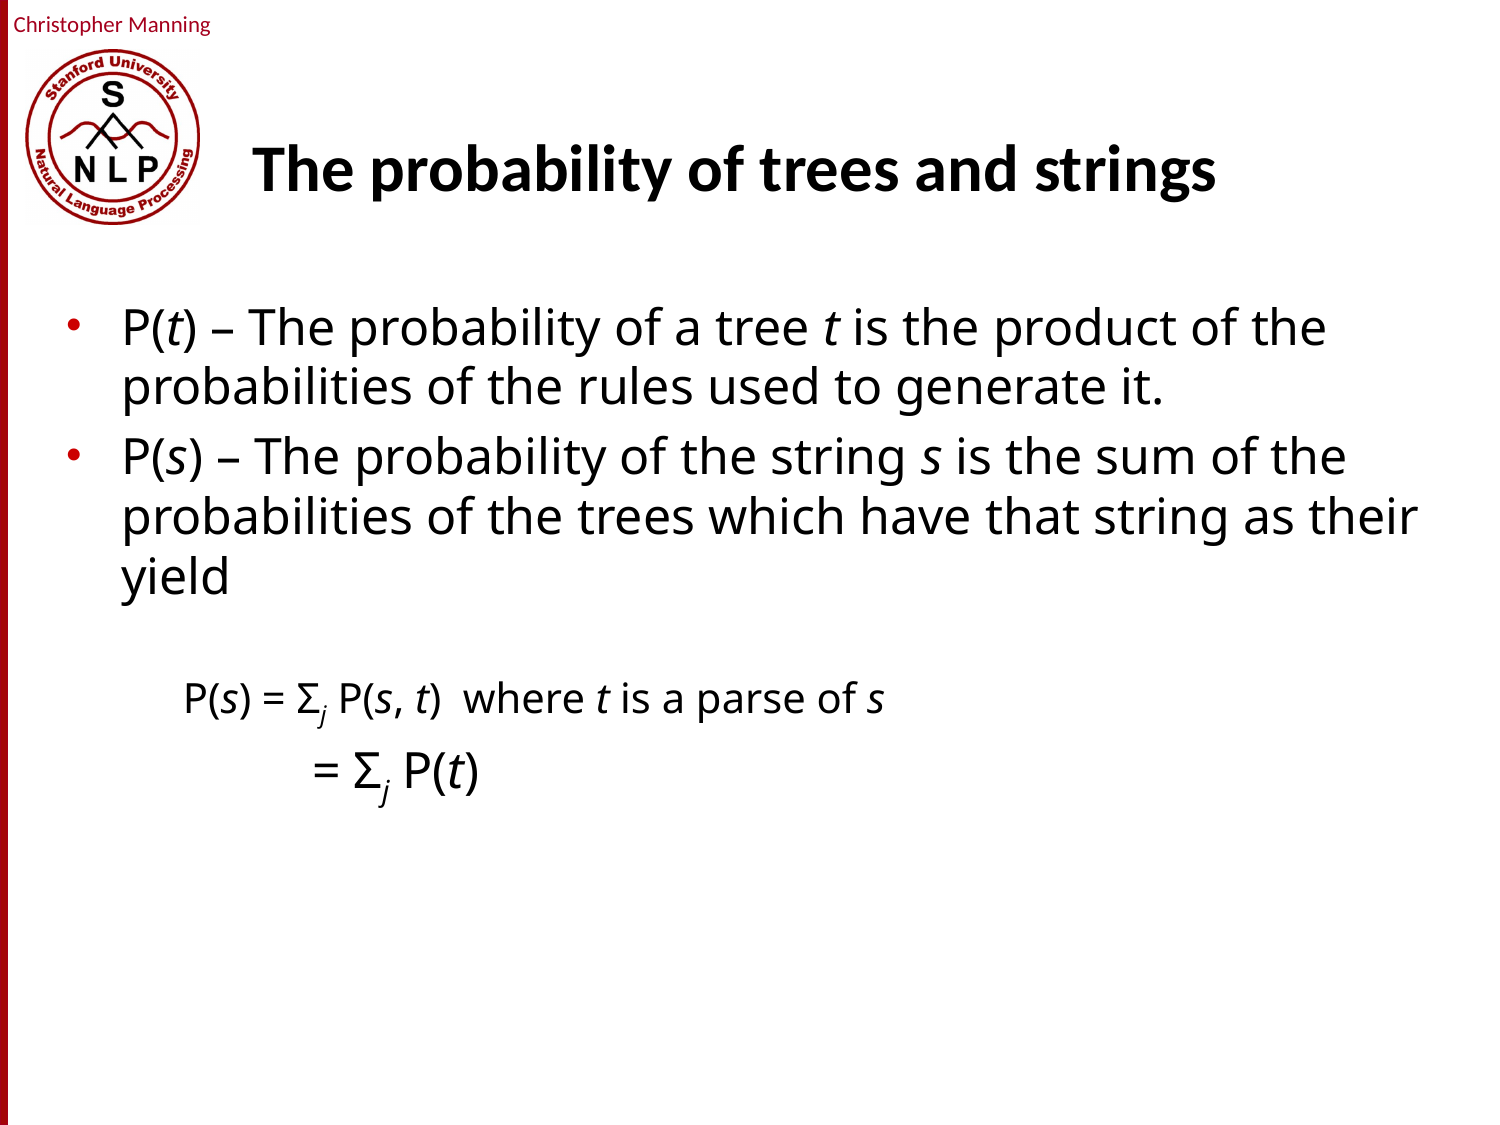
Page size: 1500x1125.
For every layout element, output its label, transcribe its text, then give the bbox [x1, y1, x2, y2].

list P(t) – The probability of a tree t is the product of the probabilities of the rules used to generate it. P(s) – The probability of the string s is the sum of the probabilities of the trees which have that string as their yield P(s) = Σj P(s, t) where t is a parse of s = Σj P(t) [50, 287, 1450, 1017]
picture [25, 49, 200, 225]
title The probability of trees and strings [237, 50, 1450, 213]
